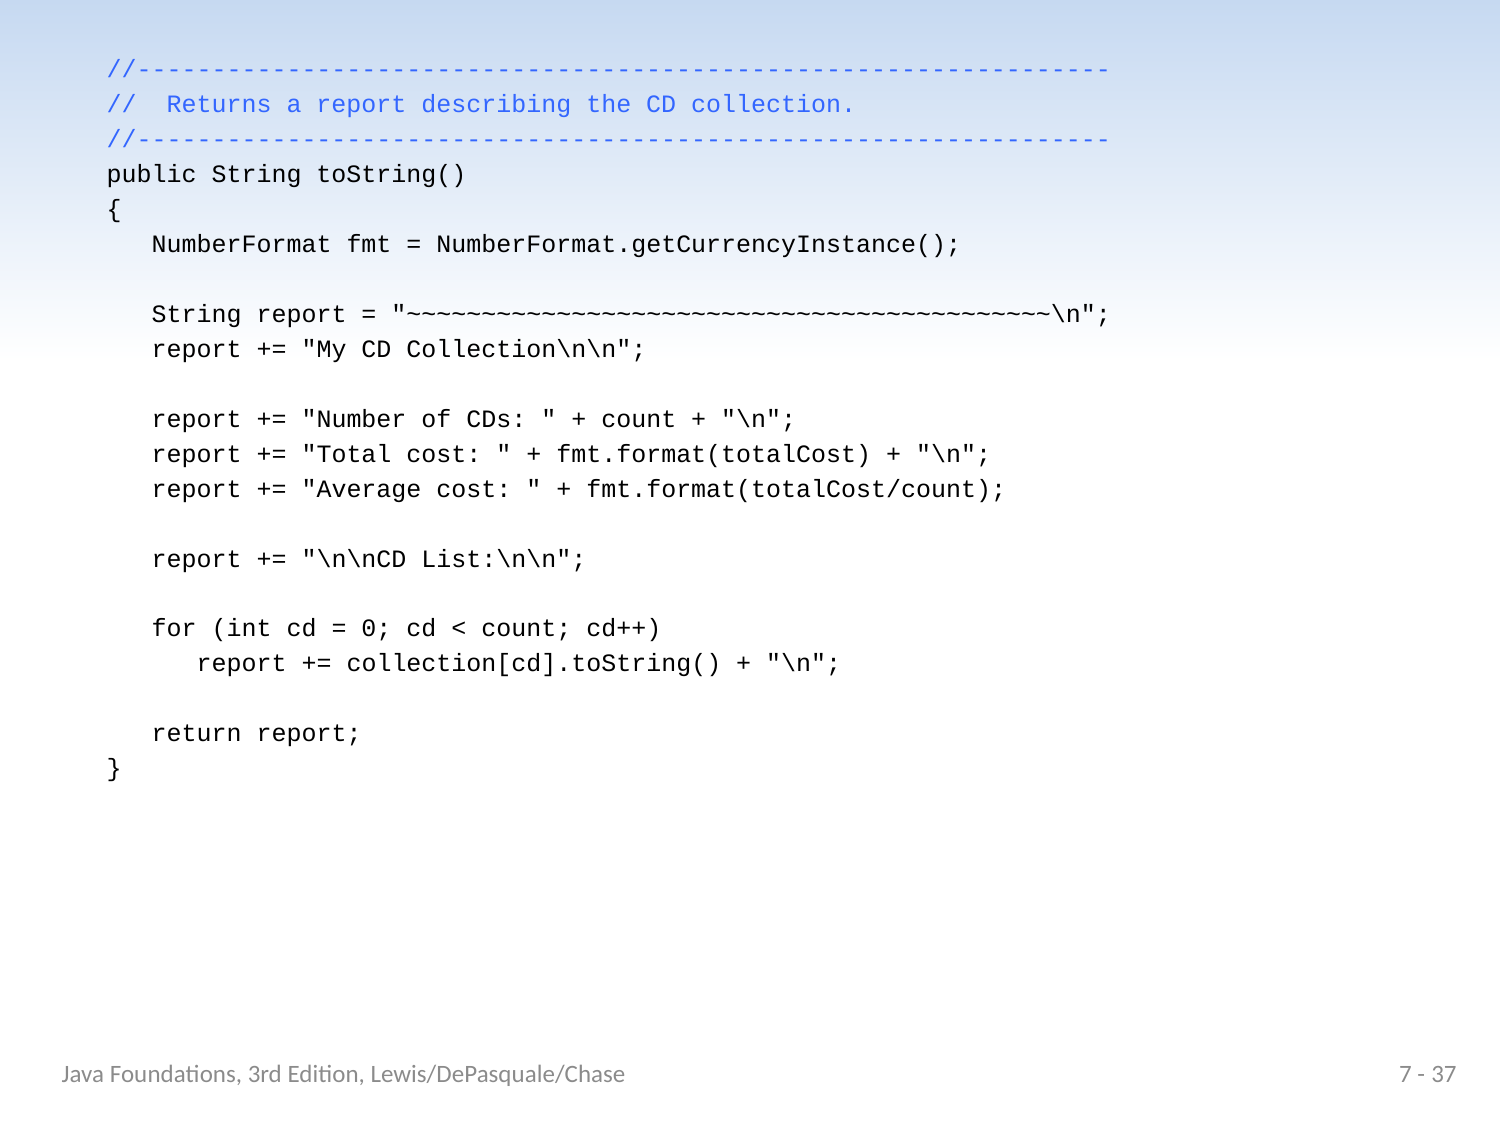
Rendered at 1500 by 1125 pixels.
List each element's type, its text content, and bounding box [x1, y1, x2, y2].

list //----------------------------------------------------------------- // Returns a report describing the CD collection. //----------------------------------------------------------------- public String toString() { NumberFormat fmt = NumberFormat.getCurrencyInstance(); String report = "~~~~~~~~~~~~~~~~~~~~~~~~~~~~~~~~~~~~~~~~~~~\n"; report += "My CD Collection\n\n"; report += "Number of CDs: " + count + "\n"; report += "Total cost: " + fmt.format(totalCost) + "\n"; report += "Average cost: " + fmt.format(totalCost/count); report += "\n\nCD List:\n\n"; for (int cd = 0; cd < count; cd++) report += collection[cd].toString() + "\n"; return report; } [46, 45, 1473, 1043]
footer Java Foundations, 3rd Edition, Lewis/DePasquale/Chase [46, 1042, 1122, 1103]
slide_number 7 - 37 [1122, 1042, 1472, 1103]
